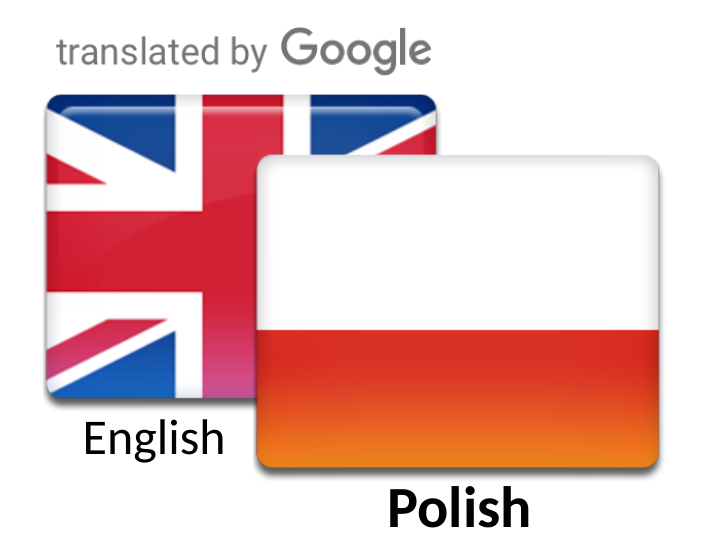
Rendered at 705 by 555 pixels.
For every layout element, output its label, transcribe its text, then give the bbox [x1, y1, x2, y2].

text_box Polish [259, 518, 660, 547]
picture [43, 27, 667, 518]
text_box English [0, 397, 253, 472]
